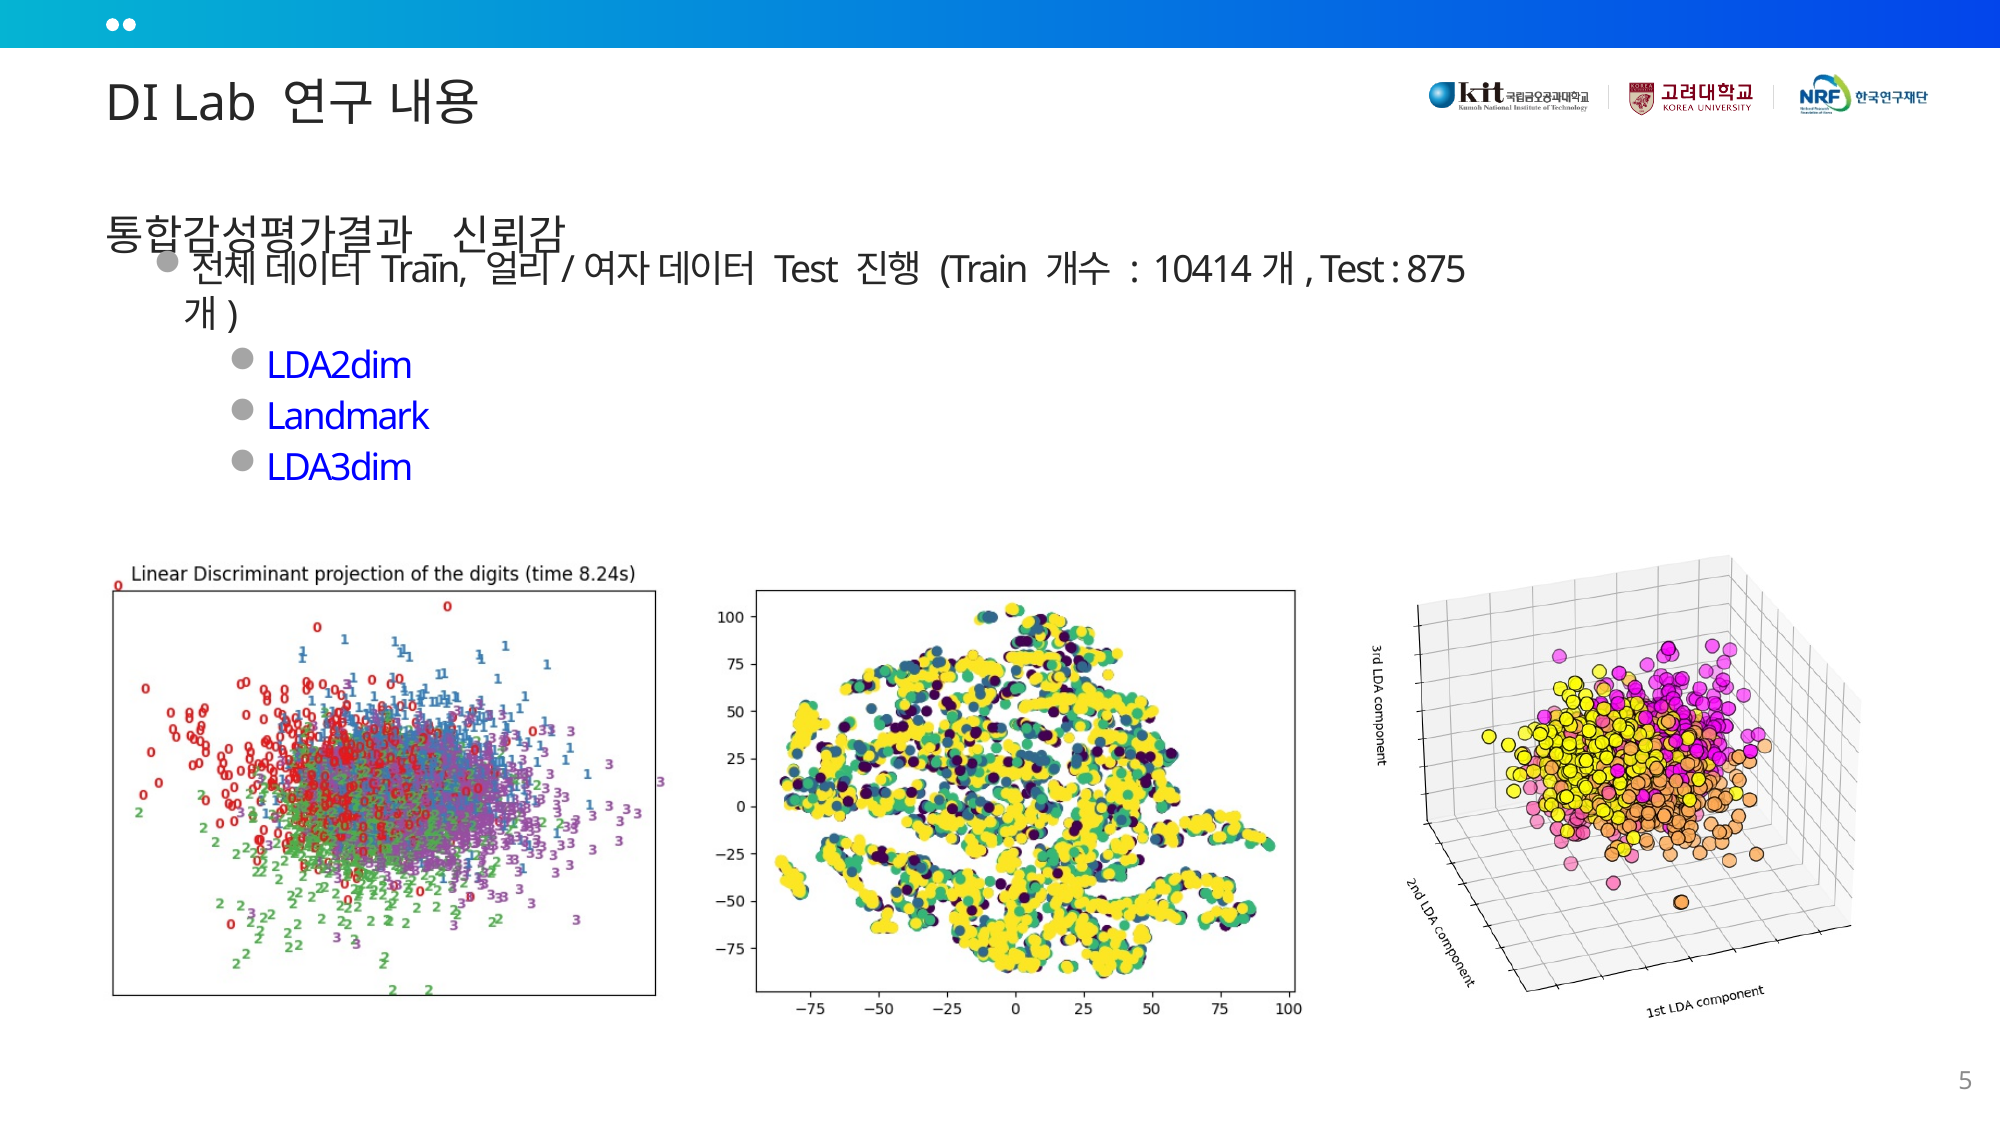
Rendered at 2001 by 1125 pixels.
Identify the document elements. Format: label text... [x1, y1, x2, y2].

picture [1798, 72, 1929, 114]
picture [1627, 81, 1754, 117]
list DI Lab 연구 내용 [90, 71, 733, 139]
picture [25, 508, 1975, 1053]
text_box 통합감성평가결과_신뢰감 [89, 191, 1250, 277]
picture [1426, 77, 1590, 112]
slide_number 5 [1898, 1052, 1988, 1112]
text_box 전체 데이터 Train, 얼리/여자 데이터 Test 진행 (Train 개수 : 10414개, Test : 875개) LDA2dim Landmark LDA3dim [138, 237, 1495, 496]
